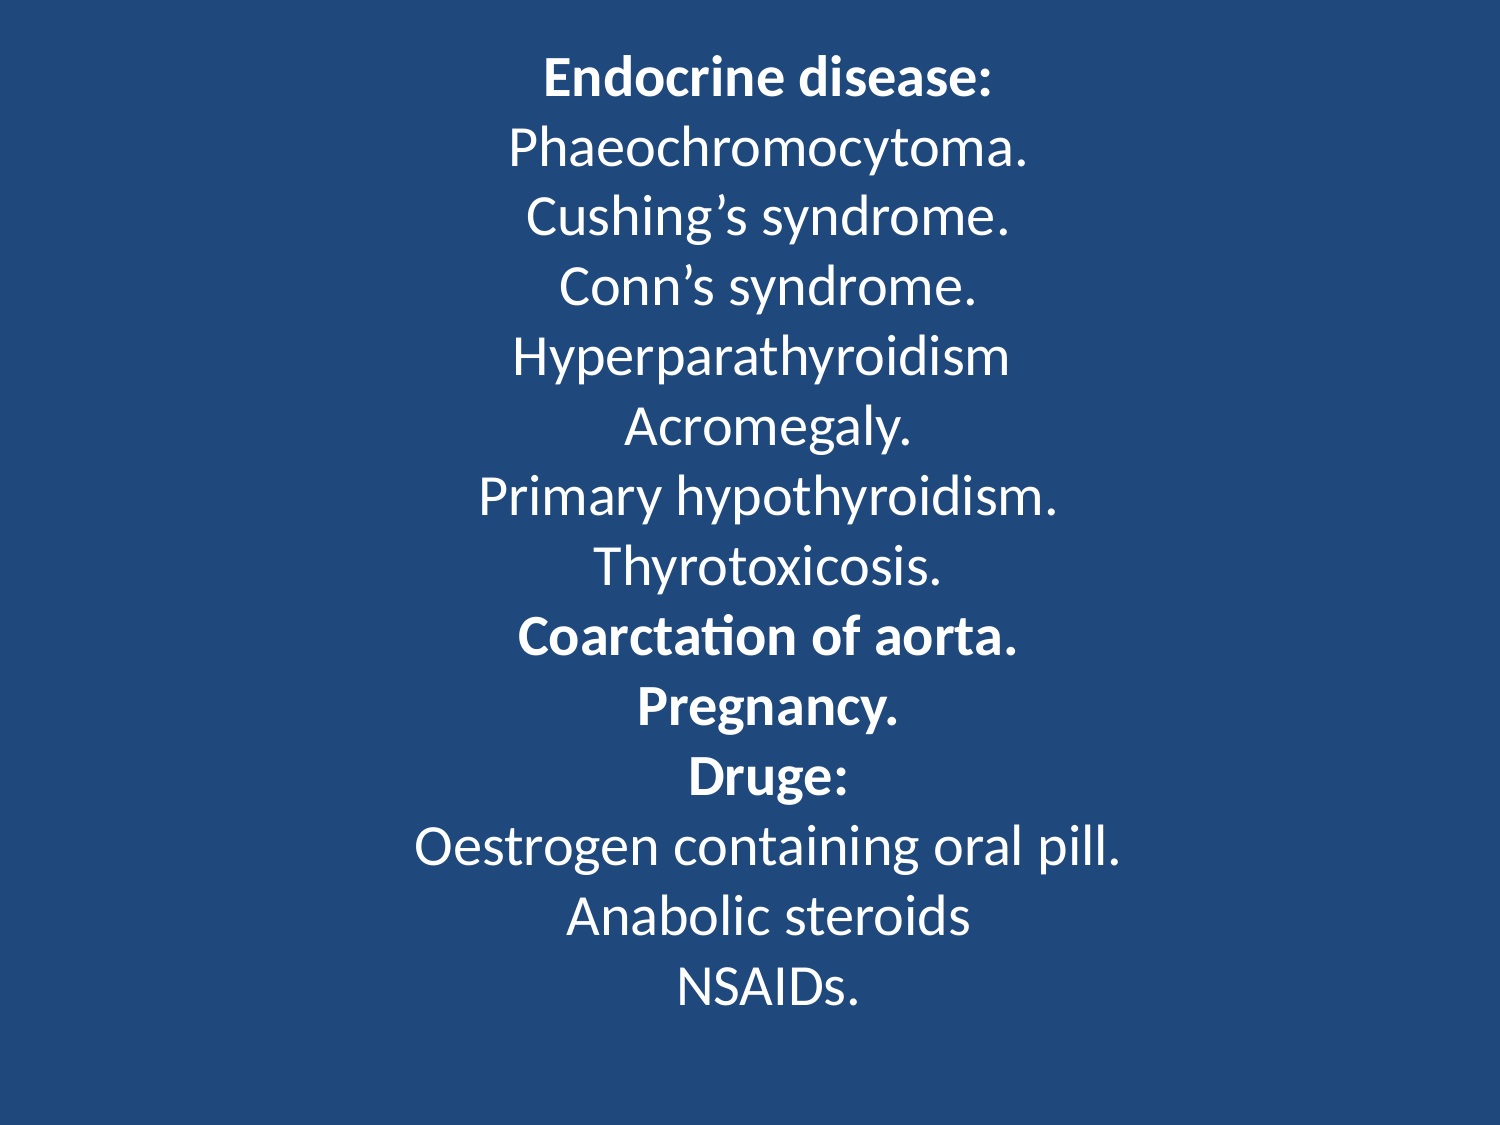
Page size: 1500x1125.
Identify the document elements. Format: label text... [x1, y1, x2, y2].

title Endocrine disease: Phaeochromocytoma. Cushing’s syndrome. Conn’s syndrome. Hyperparathyroidism Acromegaly. Primary hypothyroidism. Thyrotoxicosis. Coarctation of aorta. Pregnancy. Druge: Oestrogen containing oral pill. Anabolic steroids NSAIDs. [0, 0, 1500, 1125]
